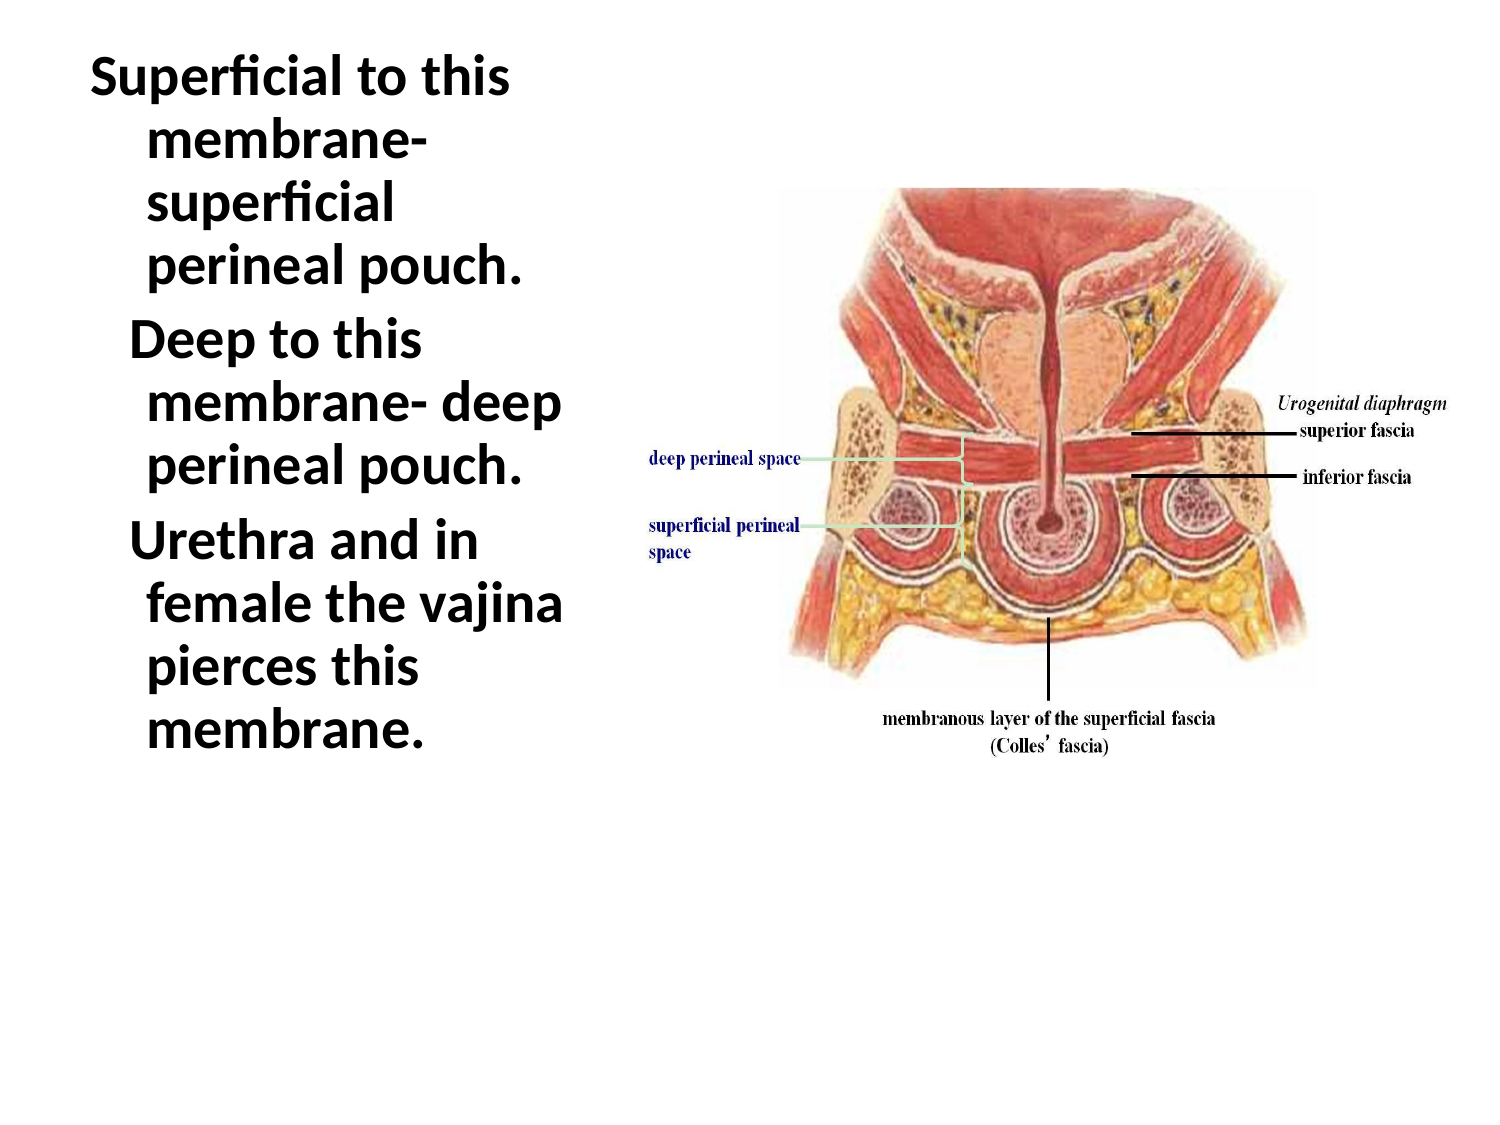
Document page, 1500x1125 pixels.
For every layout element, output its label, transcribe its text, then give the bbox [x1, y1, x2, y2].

list Superficial to this membrane- superficial perineal pouch. Deep to this membrane- deep perineal pouch. Urethra and in female the vajina pierces this membrane. [75, 37, 613, 1005]
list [637, 187, 1463, 763]
